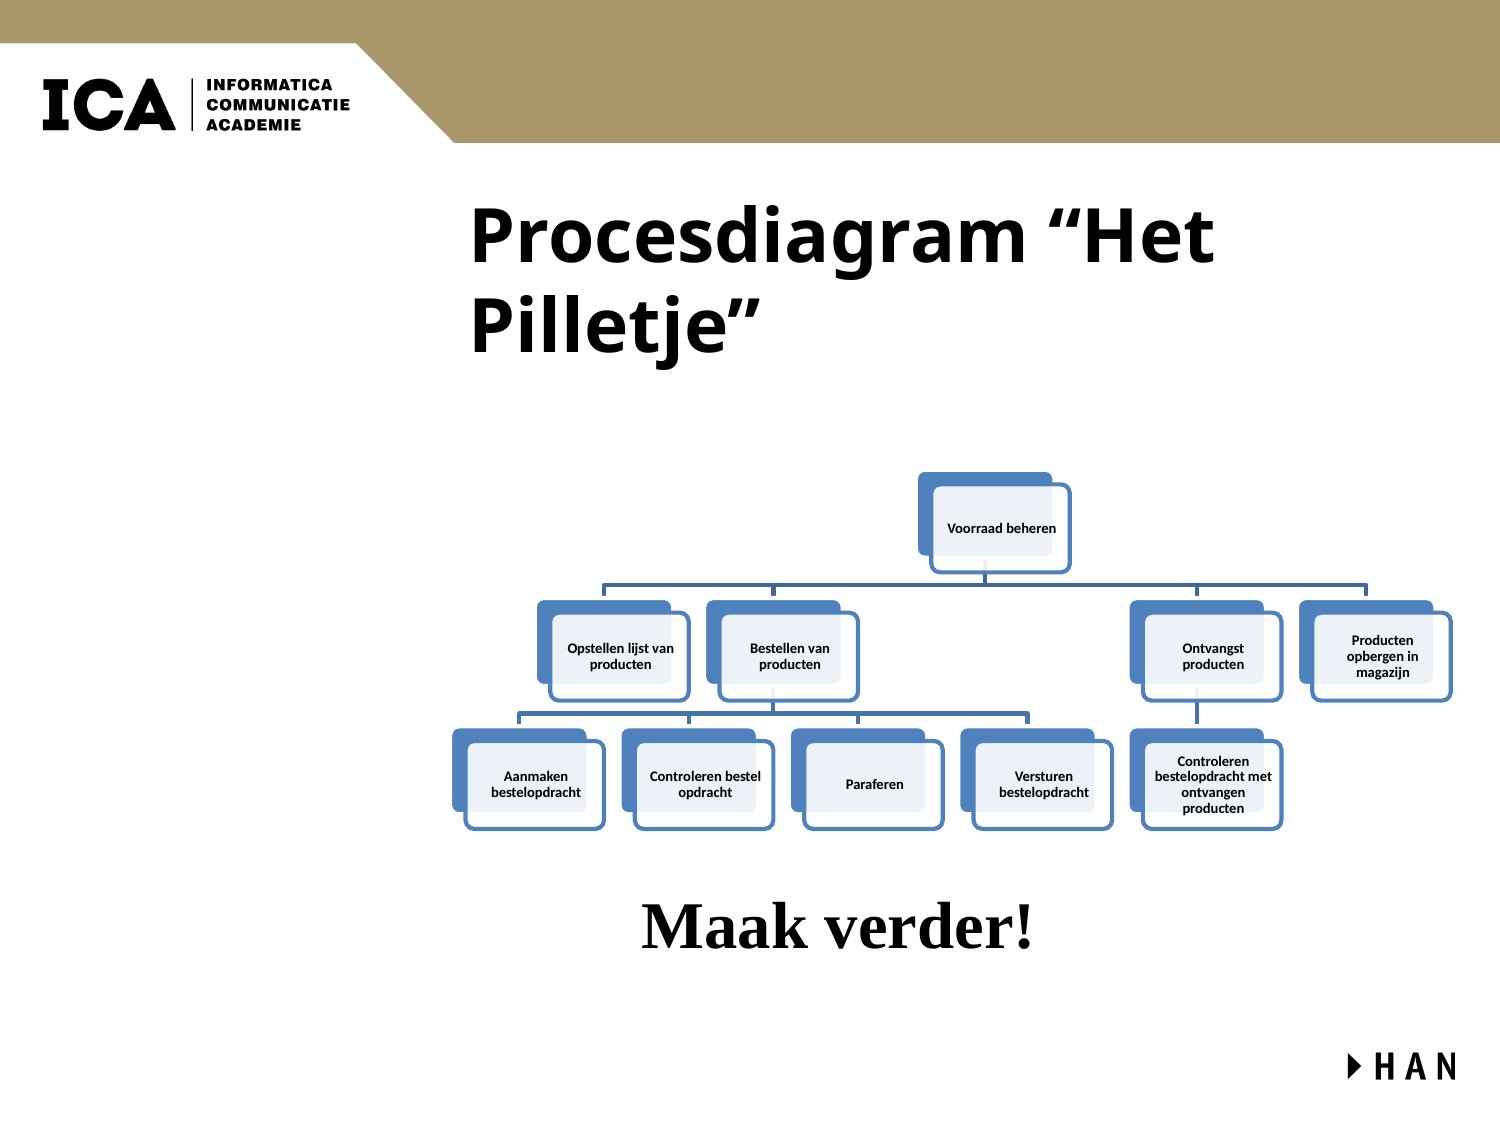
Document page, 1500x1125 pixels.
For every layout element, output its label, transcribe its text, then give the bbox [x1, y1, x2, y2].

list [449, 324, 1452, 974]
title Procesdiagram “Het Pilletje” [453, 179, 1455, 287]
